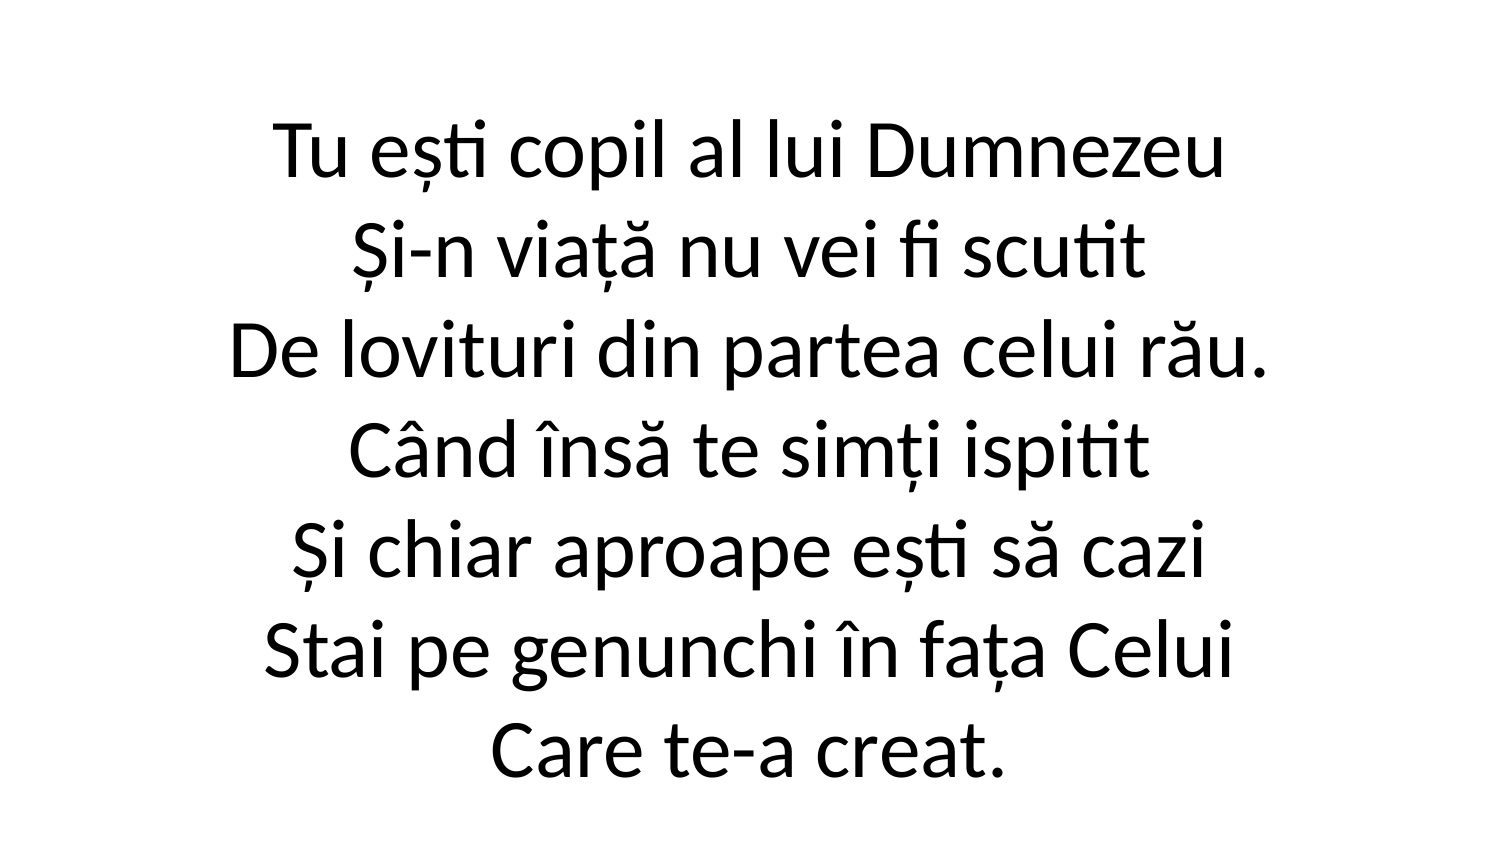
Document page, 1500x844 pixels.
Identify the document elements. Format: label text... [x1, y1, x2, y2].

text_box Tu ești copil al lui Dumnezeu Și-n viață nu vei fi scutit De lovituri din partea celui rău. Când însă te simți ispitit Și chiar aproape ești să cazi Stai pe genunchi în fața Celui Care te-a creat. [213, 42, 1287, 802]
